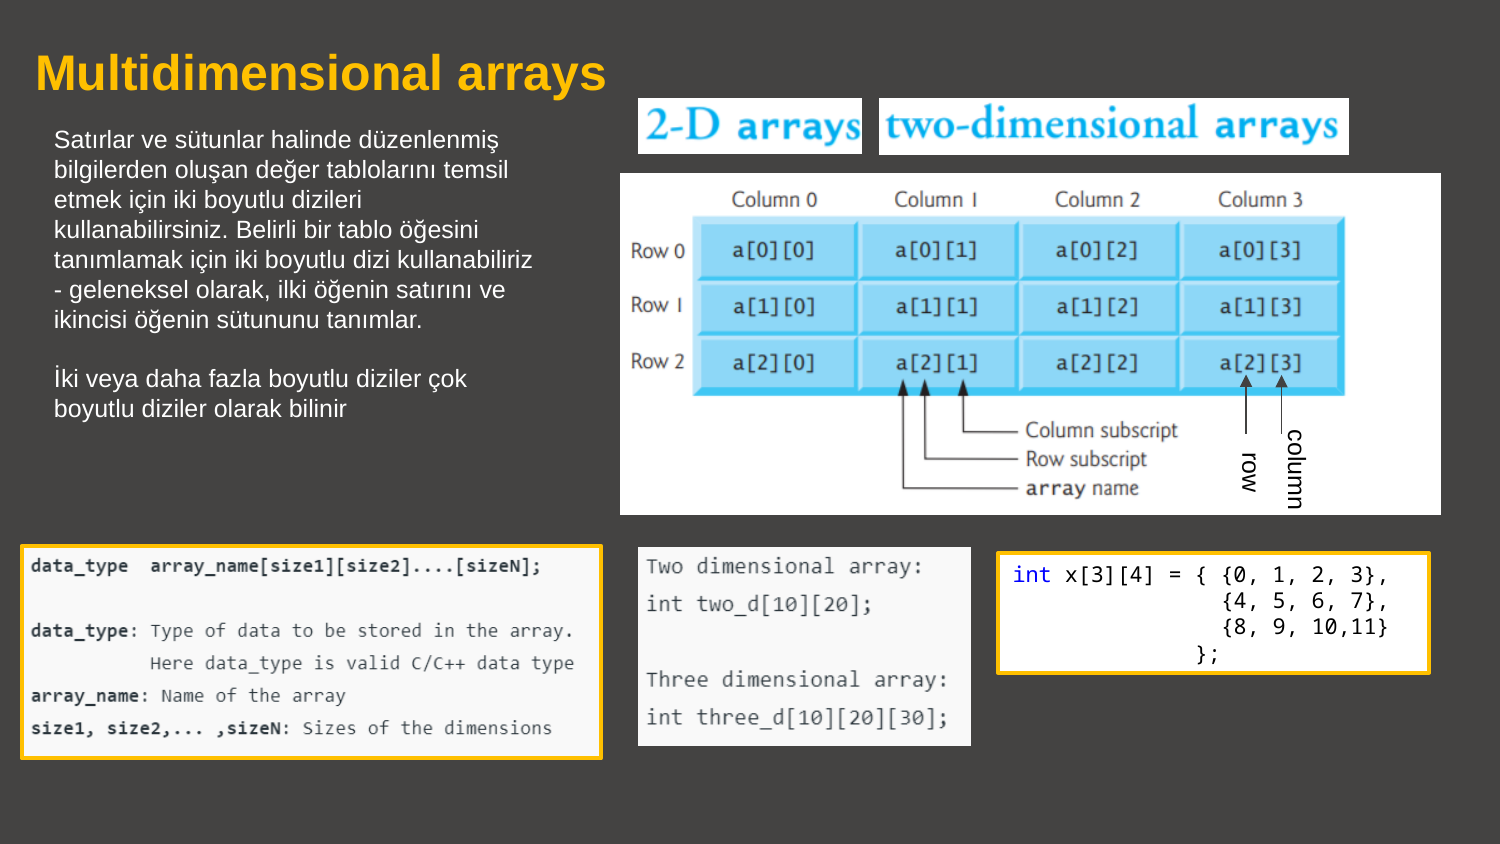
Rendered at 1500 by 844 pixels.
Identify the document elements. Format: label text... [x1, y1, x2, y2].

text_box Satırlar ve sütunlar halinde düzenlenmiş bilgilerden oluşan değer tablolarını temsil etmek için iki boyutlu dizileri kullanabilirsiniz. Belirli bir tablo öğesini tanımlamak için iki boyutlu dizi kullanabiliriz - geleneksel olarak, ilki öğenin satırını ve ikincisi öğenin sütununu tanımlar. İki veya daha fazla boyutlu diziler çok boyutlu diziler olarak bilinir [39, 116, 553, 431]
text_box Multidimensional arrays [20, 33, 650, 108]
picture [619, 173, 1441, 516]
picture [637, 97, 863, 154]
text_box int x[3][4] = { {0, 1, 2, 3}, {4, 5, 6, 7}, {8, 9, 10,11} }; [996, 551, 1431, 675]
picture [23, 547, 600, 757]
picture [637, 547, 971, 746]
picture [879, 97, 1349, 155]
